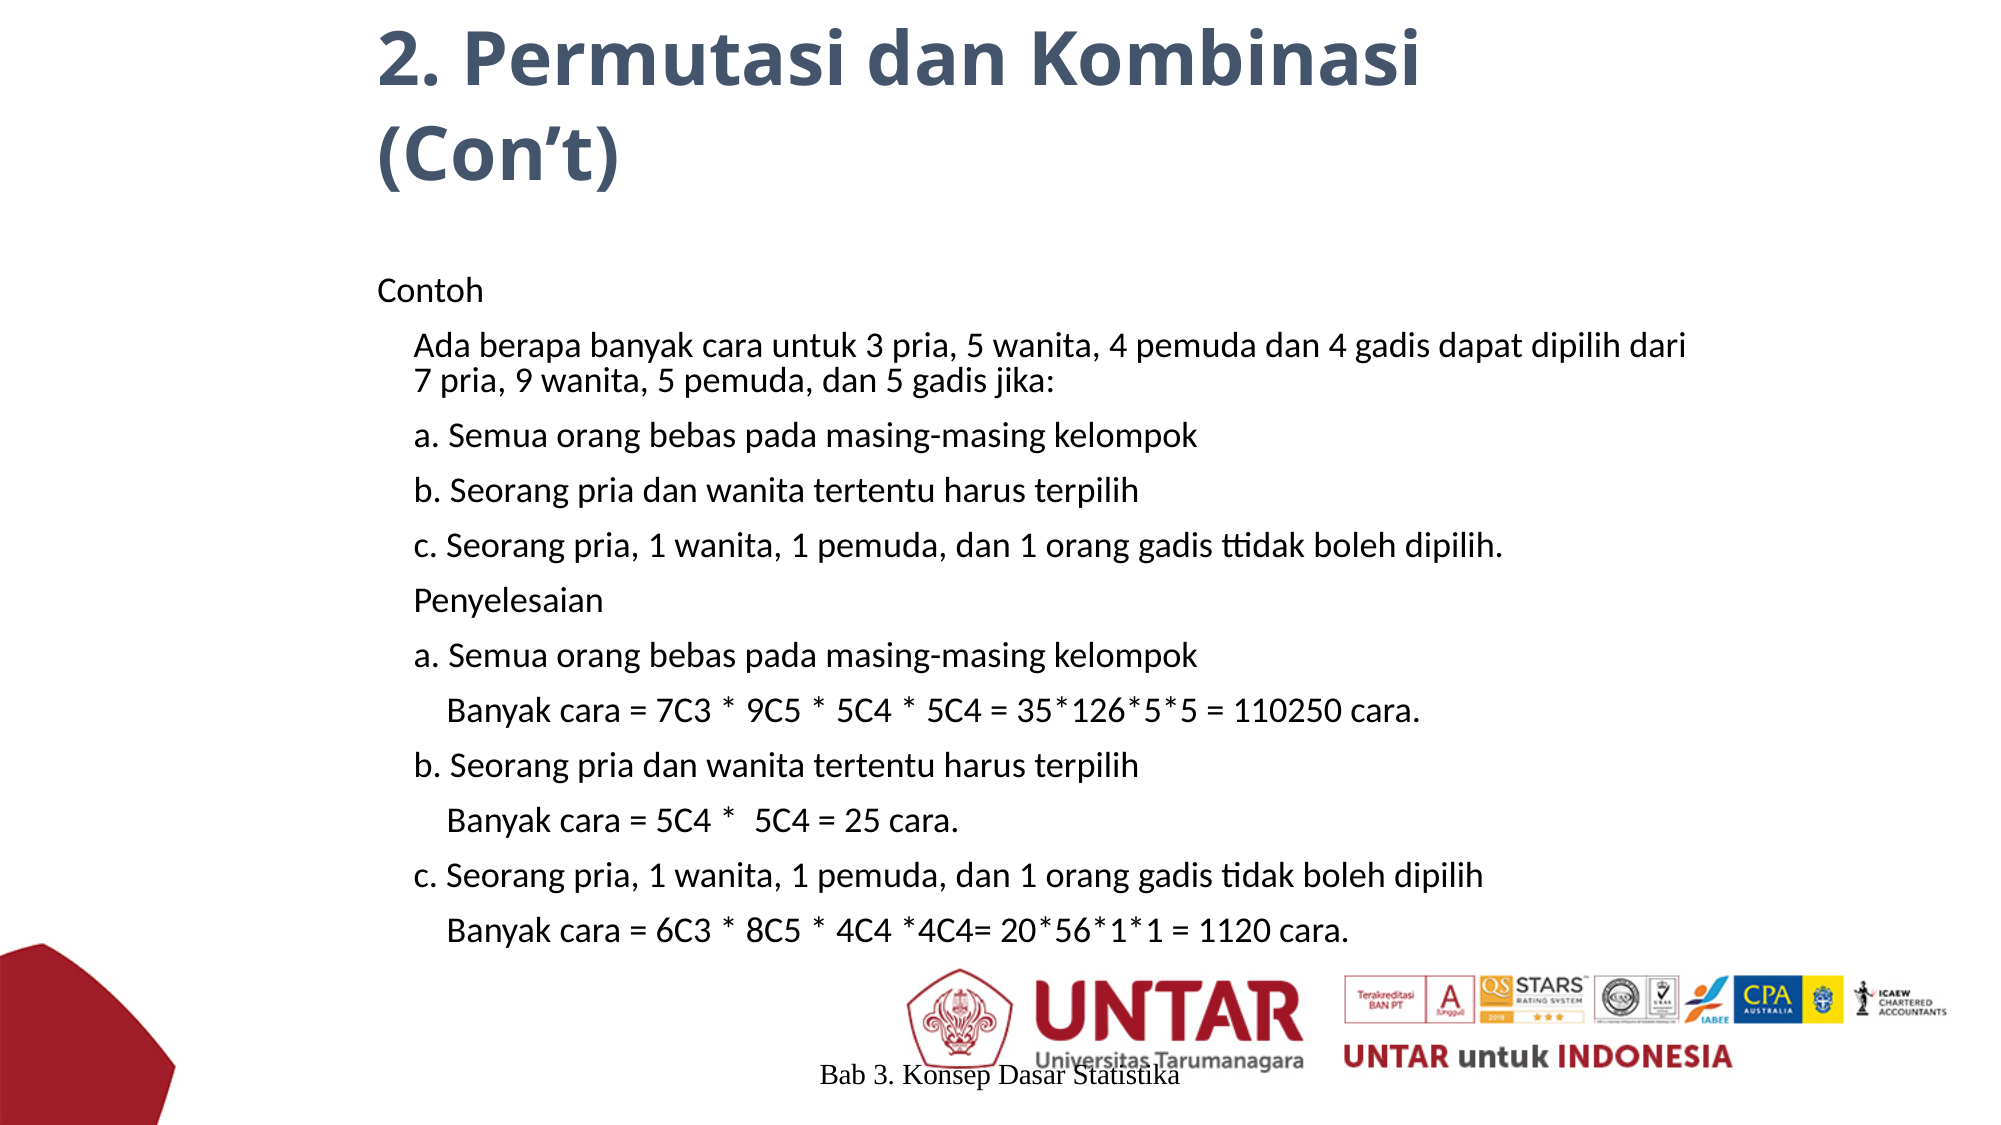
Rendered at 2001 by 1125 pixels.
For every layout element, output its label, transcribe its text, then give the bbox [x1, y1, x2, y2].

title 2. Permutasi dan Kombinasi (Con’t) [362, 24, 1686, 197]
list Contoh Ada berapa banyak cara untuk 3 pria, 5 wanita, 4 pemuda dan 4 gadis dapat dipilih dari 7 pria, 9 wanita, 5 pemuda, dan 5 gadis jika: a. Semua orang bebas pada masing-masing kelompok b. Seorang pria dan wanita tertentu harus terpilih c. Seorang pria, 1 wanita, 1 pemuda, dan 1 orang gadis ttidak boleh dipilih. Penyelesaian a. Semua orang bebas pada masing-masing kelompok Banyak cara = 7C3 * 9C5 * 5C4 * 5C4 = 35*126*5*5 = 110250 cara. b. Seorang pria dan wanita tertentu harus terpilih Banyak cara = 5C4 * 5C4 = 25 cara. c. Seorang pria, 1 wanita, 1 pemuda, dan 1 orang gadis tidak boleh dipilih Banyak cara = 6C3 * 8C5 * 4C4 *4C4= 20*56*1*1 = 1120 cara. [362, 267, 1721, 960]
footer Bab 3. Konsep Dasar Statistika [662, 1042, 1338, 1103]
picture [0, 0, 2001, 1125]
